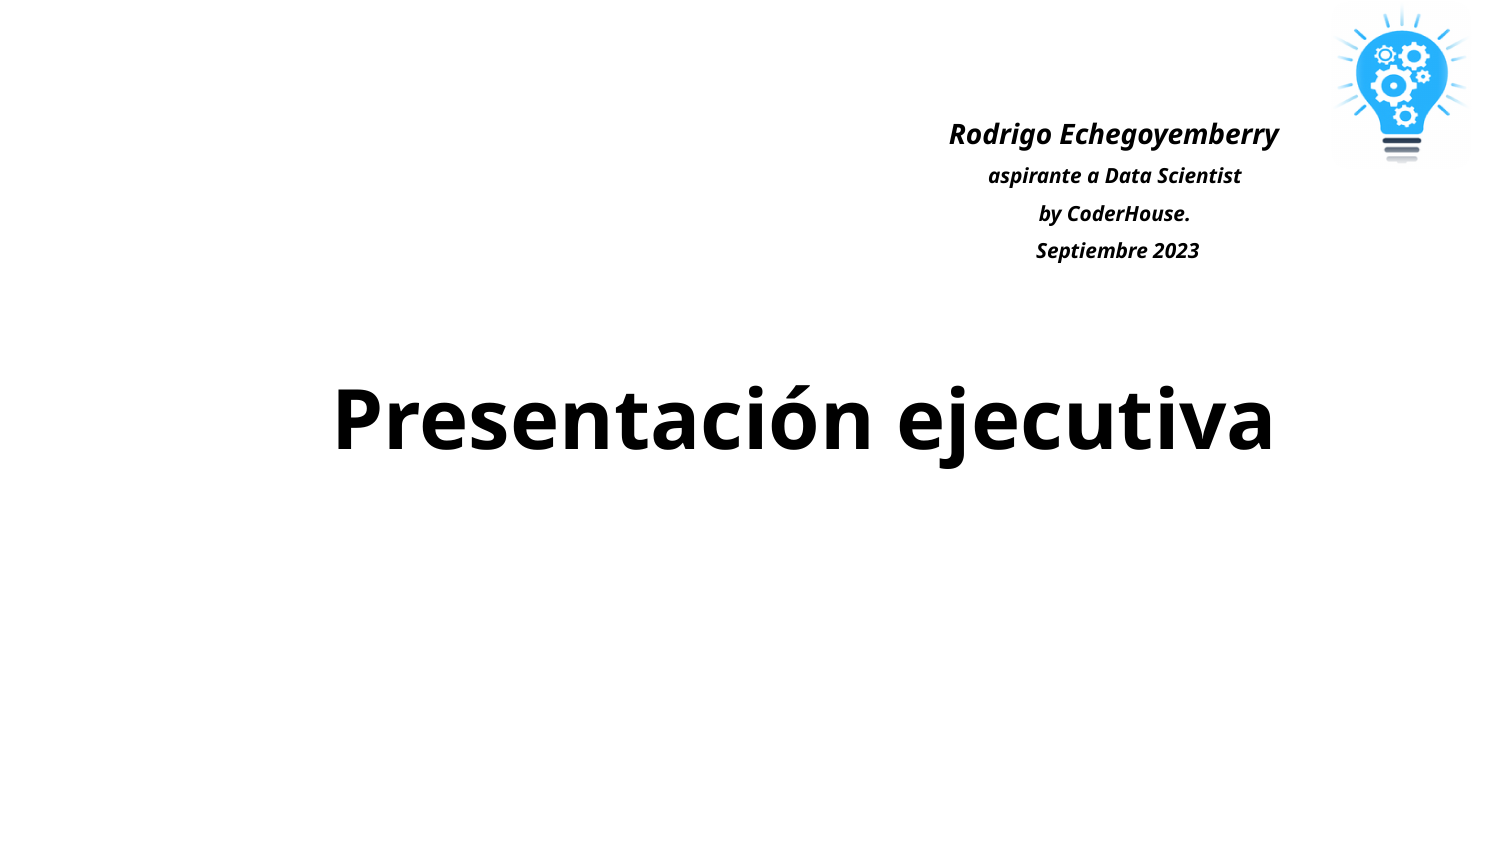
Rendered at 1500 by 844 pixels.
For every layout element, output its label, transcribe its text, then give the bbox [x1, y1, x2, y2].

picture [1329, 0, 1473, 171]
text_box Rodrigo Echegoyemberry aspirante a Data Scientist by CoderHouse. Septiembre 2023 [855, 101, 1380, 278]
text_box Presentación ejecutiva [294, 362, 1315, 483]
